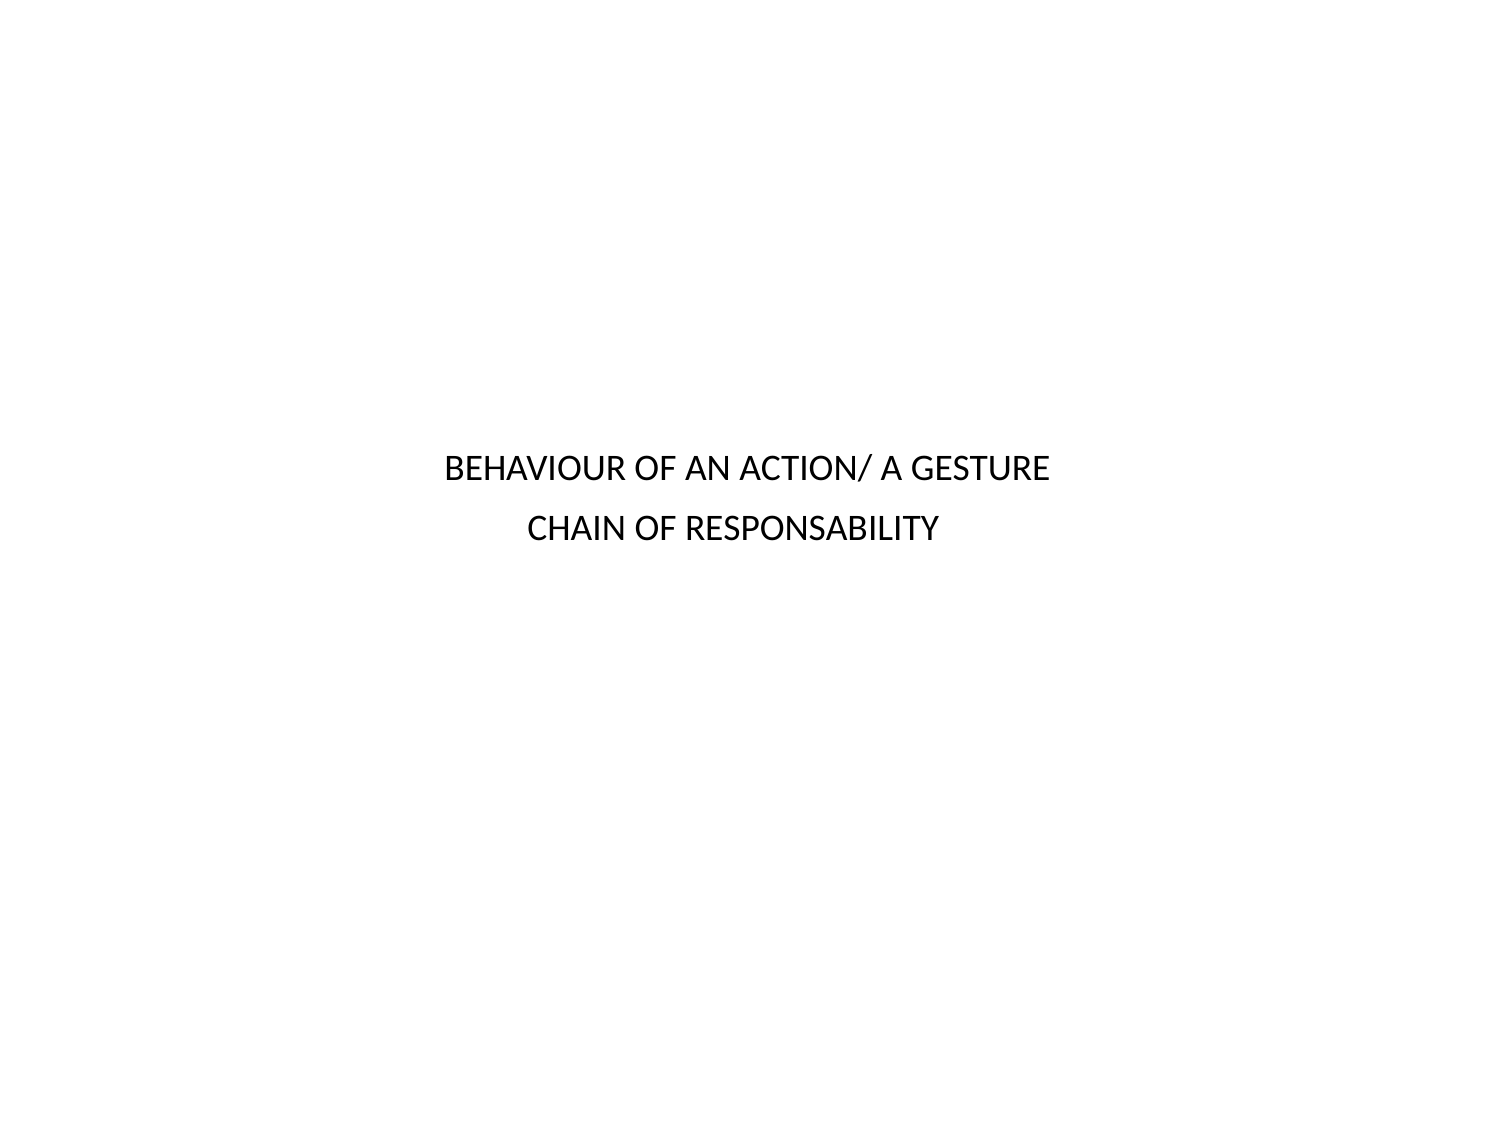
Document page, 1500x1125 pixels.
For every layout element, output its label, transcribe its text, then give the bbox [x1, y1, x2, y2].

text_box BEHAVIOUR OF AN ACTION/ A GESTURE [429, 435, 1066, 495]
text_box CHAIN OF RESPONSABILITY [512, 495, 955, 556]
